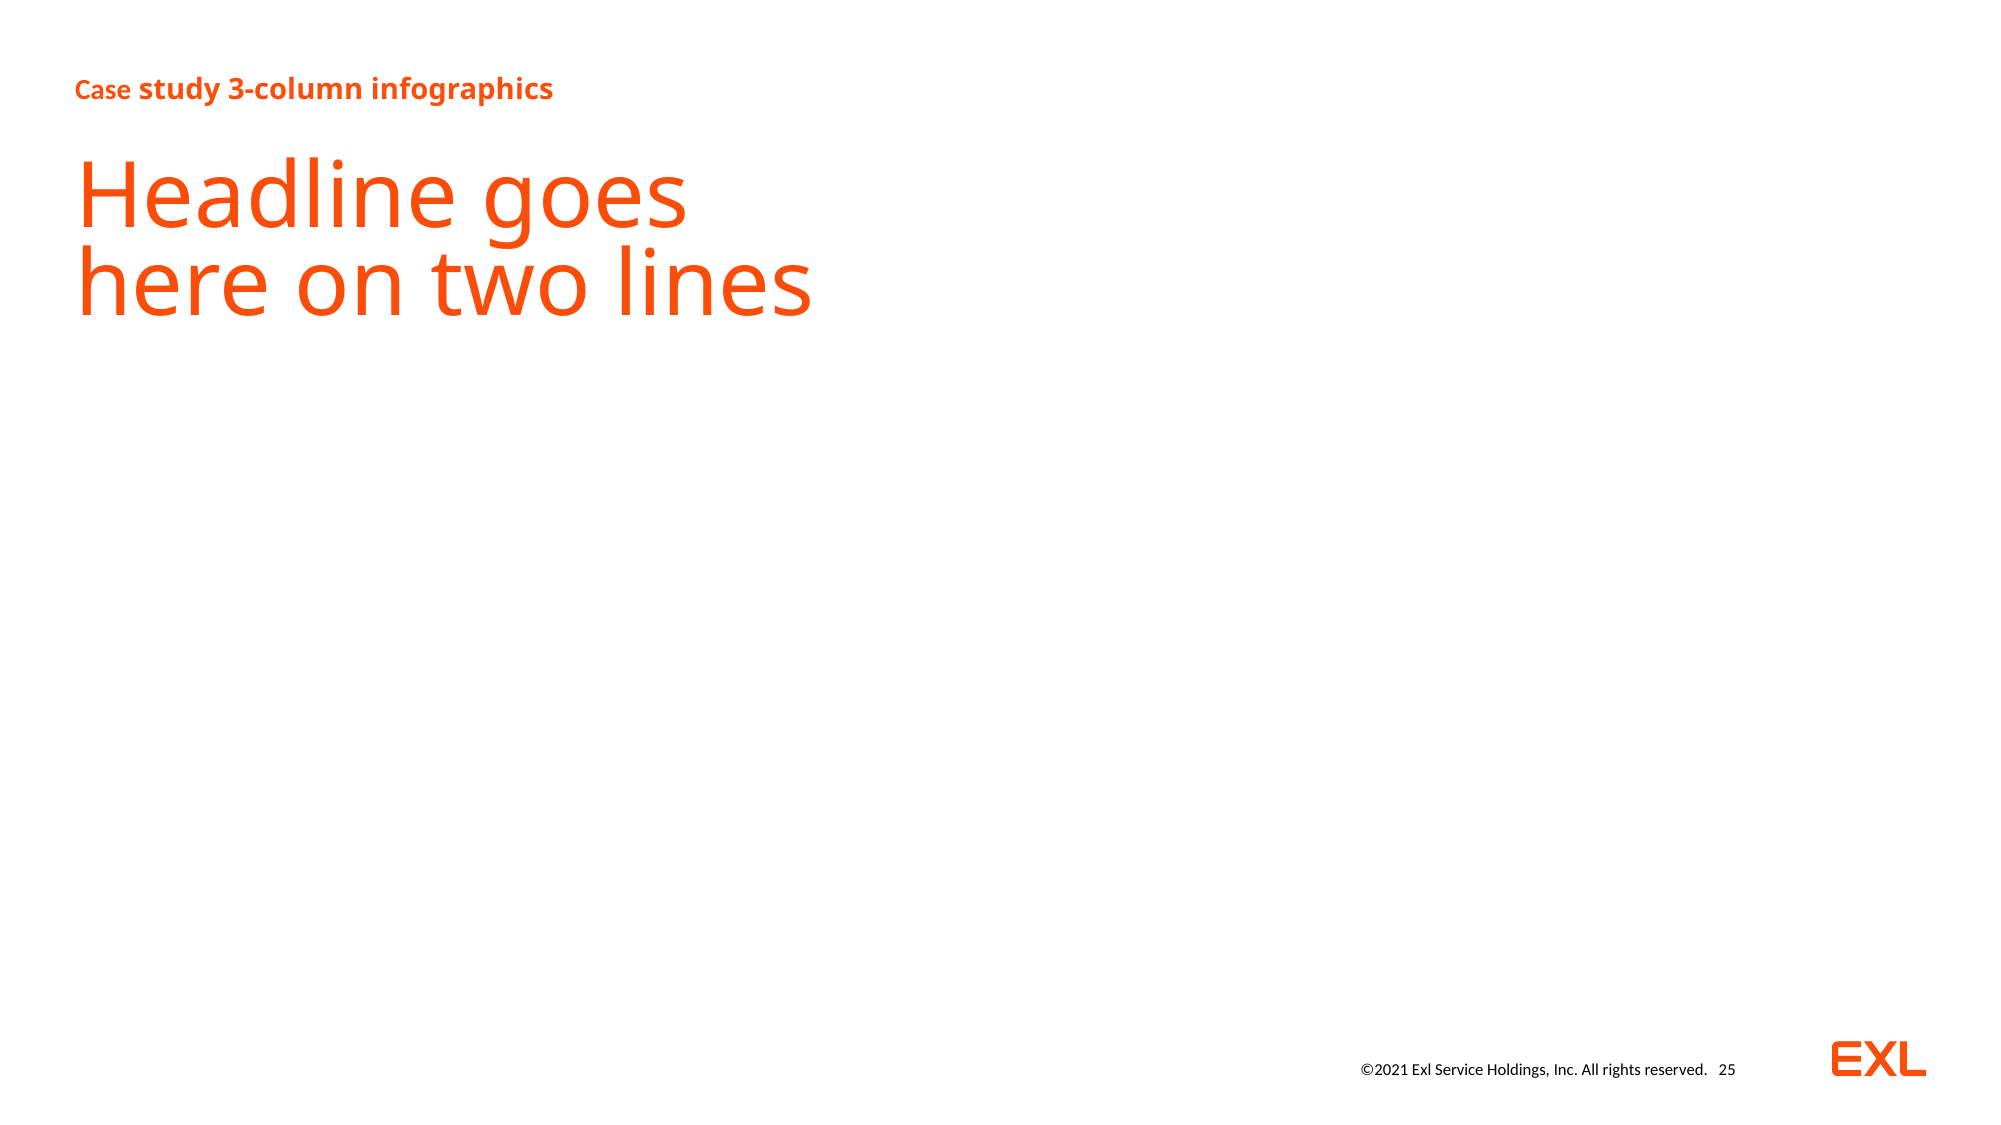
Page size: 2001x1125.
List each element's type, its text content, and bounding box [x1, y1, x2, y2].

slide_number 25 [1718, 1048, 1798, 1079]
picture [1797, 1006, 1961, 1111]
title Headline goes here on two lines [75, 157, 1925, 338]
list Case study 3-column infographics [75, 75, 1000, 141]
footer ©2021 Exl Service Holdings, Inc. All rights reserved. [822, 1048, 1709, 1079]
